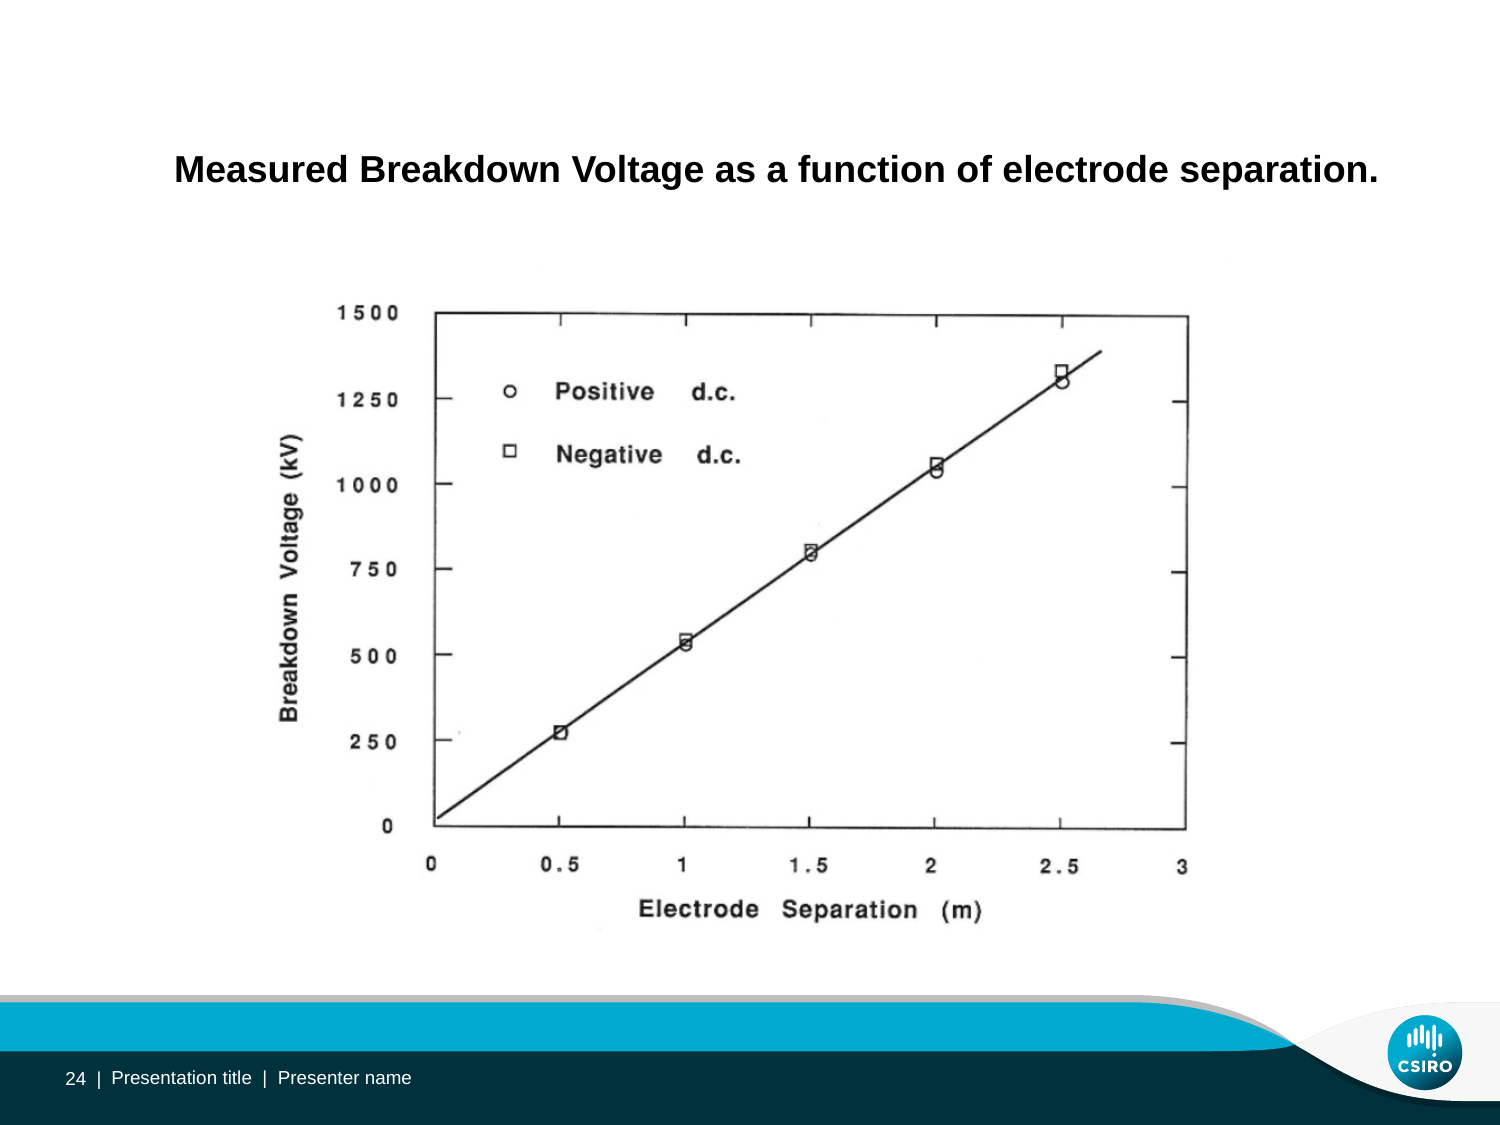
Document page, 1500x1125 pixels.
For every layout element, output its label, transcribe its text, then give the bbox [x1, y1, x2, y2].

footer Presentation title | Presenter name [111, 1066, 357, 1088]
slide_number 24 | [54, 1066, 102, 1088]
picture [206, 75, 1260, 1051]
text_box Measured Breakdown Voltage as a function of electrode separation. [159, 137, 357, 198]
text_box Measured Breakdown Voltage as a function of electrode separation. [1108, 137, 1418, 198]
